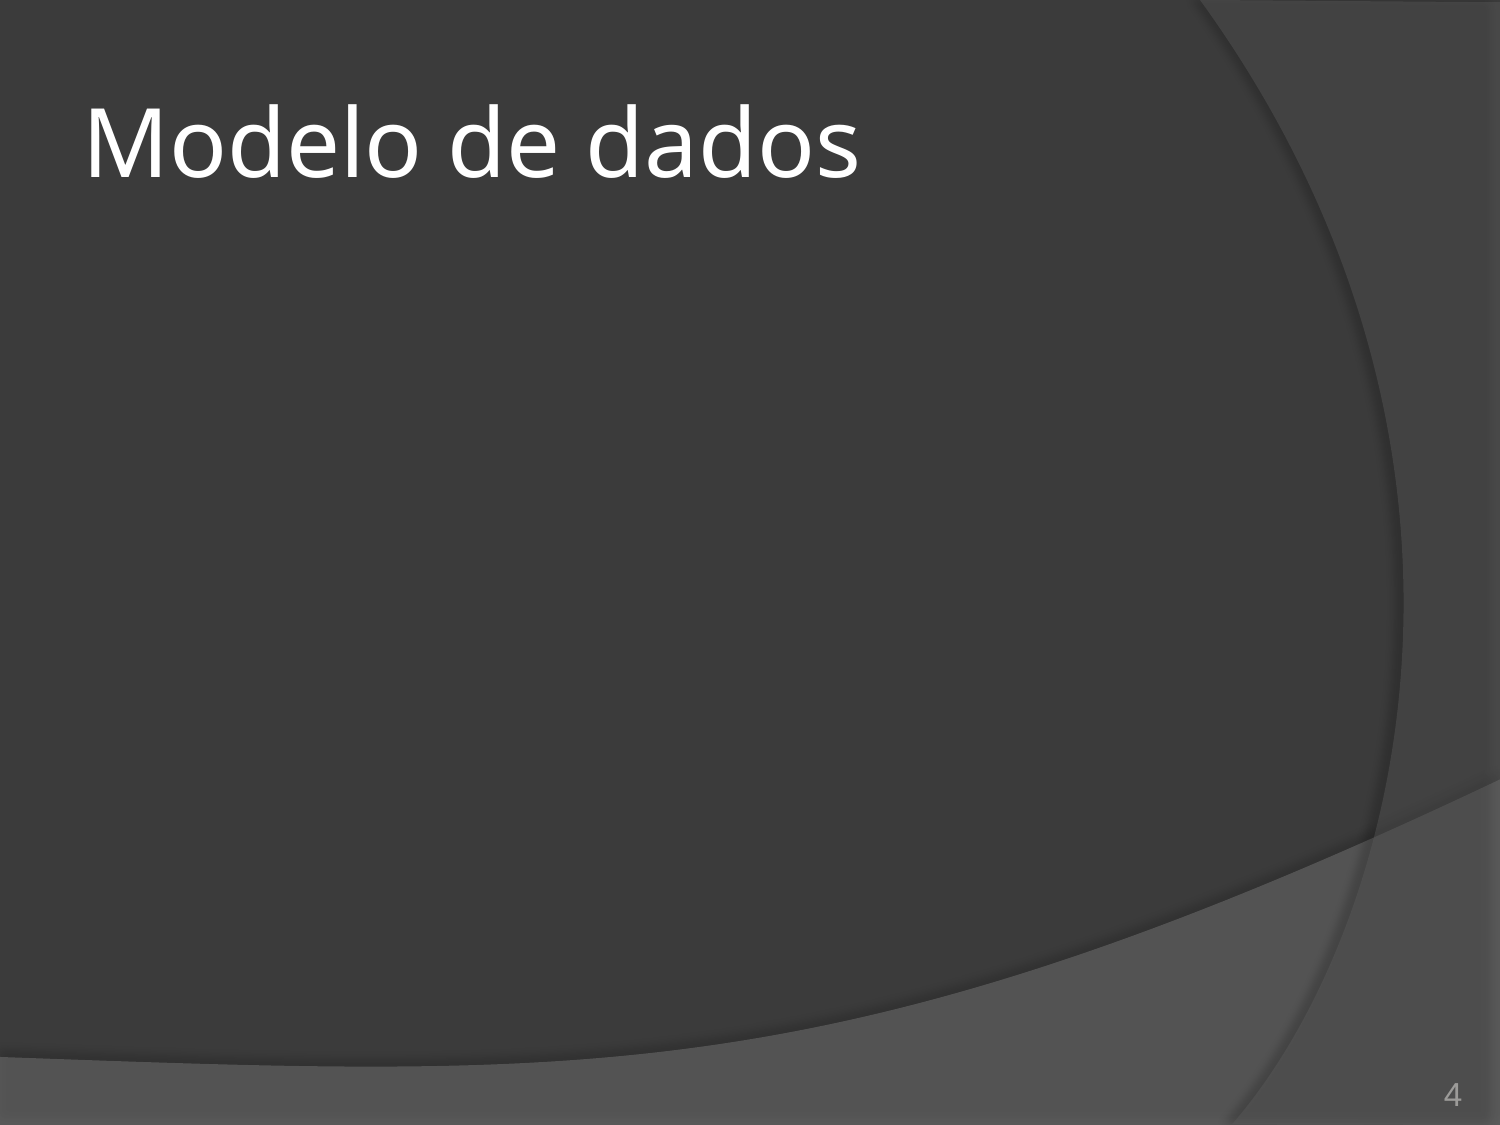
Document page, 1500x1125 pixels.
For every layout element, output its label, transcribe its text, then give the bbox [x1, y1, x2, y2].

slide_number 4 [1337, 1053, 1463, 1114]
title Modelo de dados [74, 44, 1301, 233]
